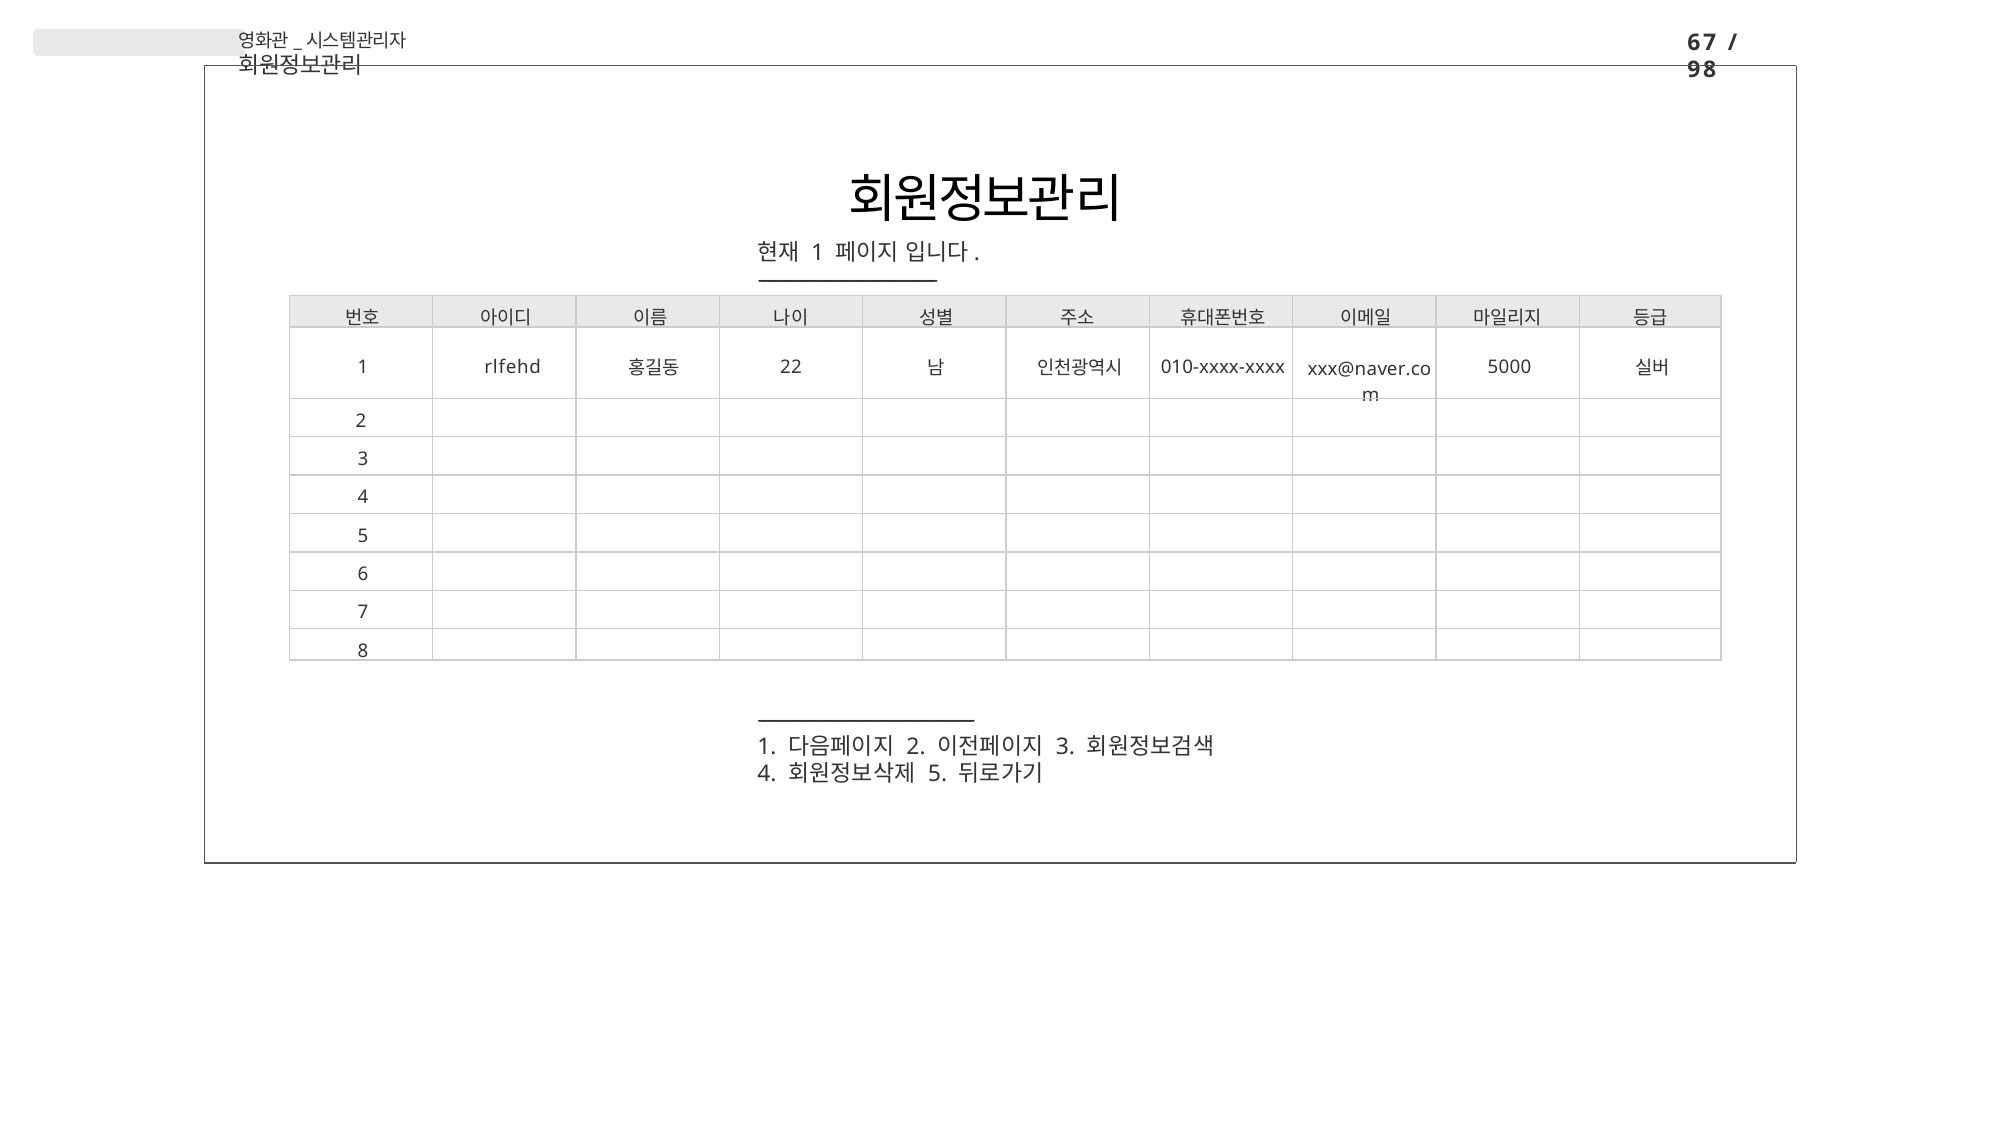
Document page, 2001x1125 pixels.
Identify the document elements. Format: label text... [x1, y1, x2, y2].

table_cell [433, 591, 575, 628]
table_cell [1580, 629, 1720, 659]
table_cell [1437, 399, 1579, 436]
table_cell [1150, 591, 1292, 628]
table_cell [863, 591, 1005, 628]
table_cell 4 [290, 476, 432, 513]
table_cell 7 [290, 591, 432, 628]
table_cell [720, 514, 862, 551]
table_cell [1580, 437, 1720, 474]
table_cell 6 [290, 553, 432, 590]
table_cell [1437, 629, 1579, 659]
text_box 영화관_시스템관리자 회원정보관리 [236, 25, 531, 65]
table_cell [1293, 476, 1435, 513]
table_cell [720, 553, 862, 590]
text_box 영화관_시스템관리자 회원정보관리 [236, 66, 531, 79]
table_header 주소 [1007, 296, 1149, 326]
table_header 마일리지 [1437, 296, 1579, 326]
table_header 등급 [1580, 296, 1720, 326]
table_header 번호 [290, 296, 432, 326]
table_cell [863, 437, 1005, 474]
table_cell [433, 476, 575, 513]
table_cell 1 [290, 328, 432, 398]
table_cell 홍길동 [577, 328, 719, 398]
table_cell [720, 437, 862, 474]
table_cell [433, 514, 575, 551]
table_cell [1150, 629, 1292, 659]
table_cell [1293, 629, 1435, 659]
table_cell [1150, 399, 1292, 436]
table_cell 2 [290, 399, 432, 436]
table_cell [1007, 399, 1149, 436]
text_box ----------------------------------------------------------------- 1. 다음페이지 2. 이전페이지 3. 회원정보검색 4. 회원정보삭제 5. 뒤로가기 [755, 697, 1445, 787]
table_cell [577, 514, 719, 551]
table_cell [1007, 629, 1149, 659]
table_cell [1150, 437, 1292, 474]
table_cell [720, 591, 862, 628]
table_cell [1007, 514, 1149, 551]
table_cell [863, 399, 1005, 436]
table_cell [1007, 553, 1149, 590]
table_header 휴대폰번호 [1150, 296, 1292, 326]
table_cell [863, 514, 1005, 551]
table_cell [1293, 437, 1435, 474]
title 회원정보관리 [846, 162, 1198, 230]
table_cell [1293, 399, 1435, 436]
table_cell [1437, 553, 1579, 590]
table_cell 실버 [1580, 328, 1720, 398]
table_header 나이 [720, 296, 862, 326]
table_cell [433, 399, 575, 436]
table_cell [1150, 476, 1292, 513]
table_cell 인천광역시 [1007, 328, 1149, 398]
text_box 67 / 98 [1685, 66, 1772, 82]
table_cell [1293, 591, 1435, 628]
table_header 이름 [577, 296, 719, 326]
text_box 현재 1 페이지 입니다. ----------------------------------------------------------------- [755, 230, 1316, 293]
table_cell 5 [290, 514, 432, 551]
table_cell [720, 629, 862, 659]
table_cell [577, 629, 719, 659]
table_cell [577, 591, 719, 628]
table_cell [1580, 591, 1720, 628]
table_cell [1437, 476, 1579, 513]
table_cell [1293, 553, 1435, 590]
table_cell [1437, 437, 1579, 474]
table_header 이메일 [1293, 296, 1435, 326]
table_cell [1150, 514, 1292, 551]
table_cell [863, 629, 1005, 659]
table_cell [577, 437, 719, 474]
table_cell [1007, 476, 1149, 513]
table_cell 22 [720, 328, 862, 398]
table_cell 3 [290, 437, 432, 474]
table_cell [433, 553, 575, 590]
table_cell [433, 629, 575, 659]
text_box 67 / 98 [1685, 24, 1772, 65]
table_cell [433, 437, 575, 474]
table_cell [1437, 591, 1579, 628]
table_cell [1580, 553, 1720, 590]
table_cell [1580, 476, 1720, 513]
table_cell [577, 476, 719, 513]
table_cell [1293, 514, 1435, 551]
table_cell [1580, 399, 1720, 436]
table_cell xxx@naver.com [1293, 328, 1435, 398]
table_cell 8 [290, 629, 432, 659]
table_cell 남 [863, 328, 1005, 398]
table_cell [863, 476, 1005, 513]
table_cell 010-xxxx-xxxx [1150, 328, 1292, 398]
table_cell [577, 553, 719, 590]
table_cell 5000 [1437, 328, 1579, 398]
table_cell [720, 399, 862, 436]
table_cell [577, 399, 719, 436]
table_cell [1007, 437, 1149, 474]
table_cell [1007, 591, 1149, 628]
table_cell [1437, 514, 1579, 551]
table_cell rlfehd [433, 328, 575, 398]
table_cell [863, 553, 1005, 590]
table_cell [1580, 514, 1720, 551]
table_cell [720, 476, 862, 513]
table_header 성별 [863, 296, 1005, 326]
table_cell [1150, 553, 1292, 590]
table_header 아이디 [433, 296, 575, 326]
